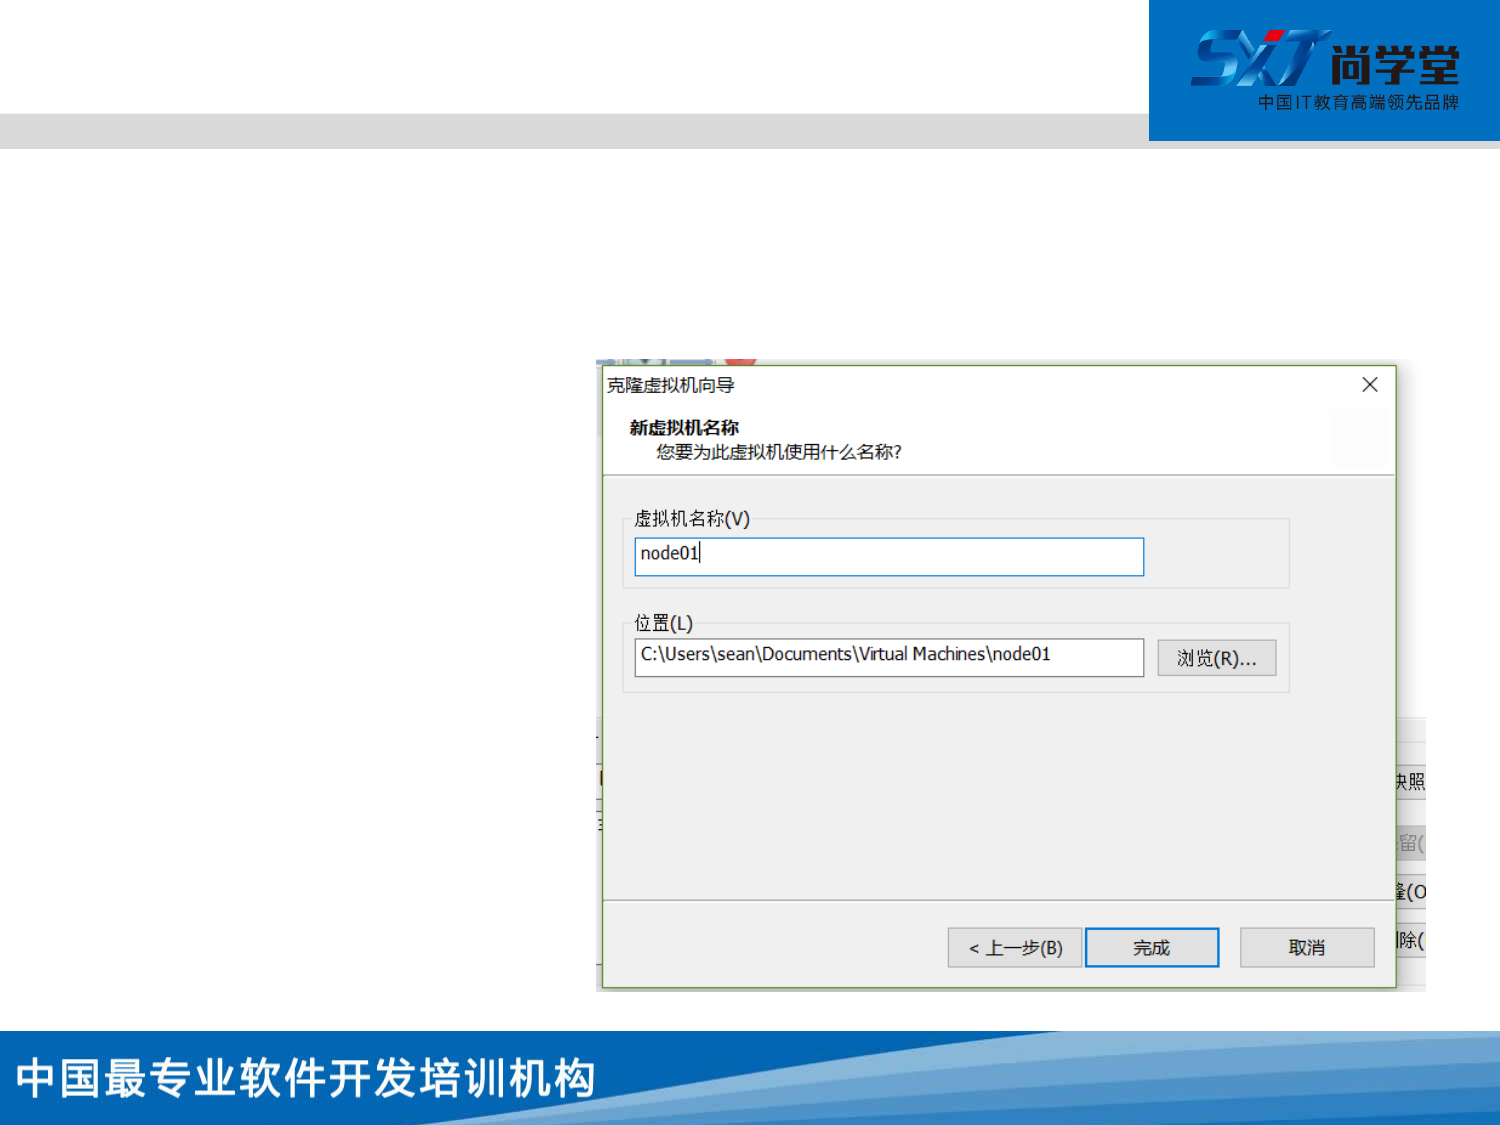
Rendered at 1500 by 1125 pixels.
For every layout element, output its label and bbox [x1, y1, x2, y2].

picture [1149, 0, 1500, 141]
picture [596, 359, 1426, 992]
picture [0, 1031, 1500, 1125]
